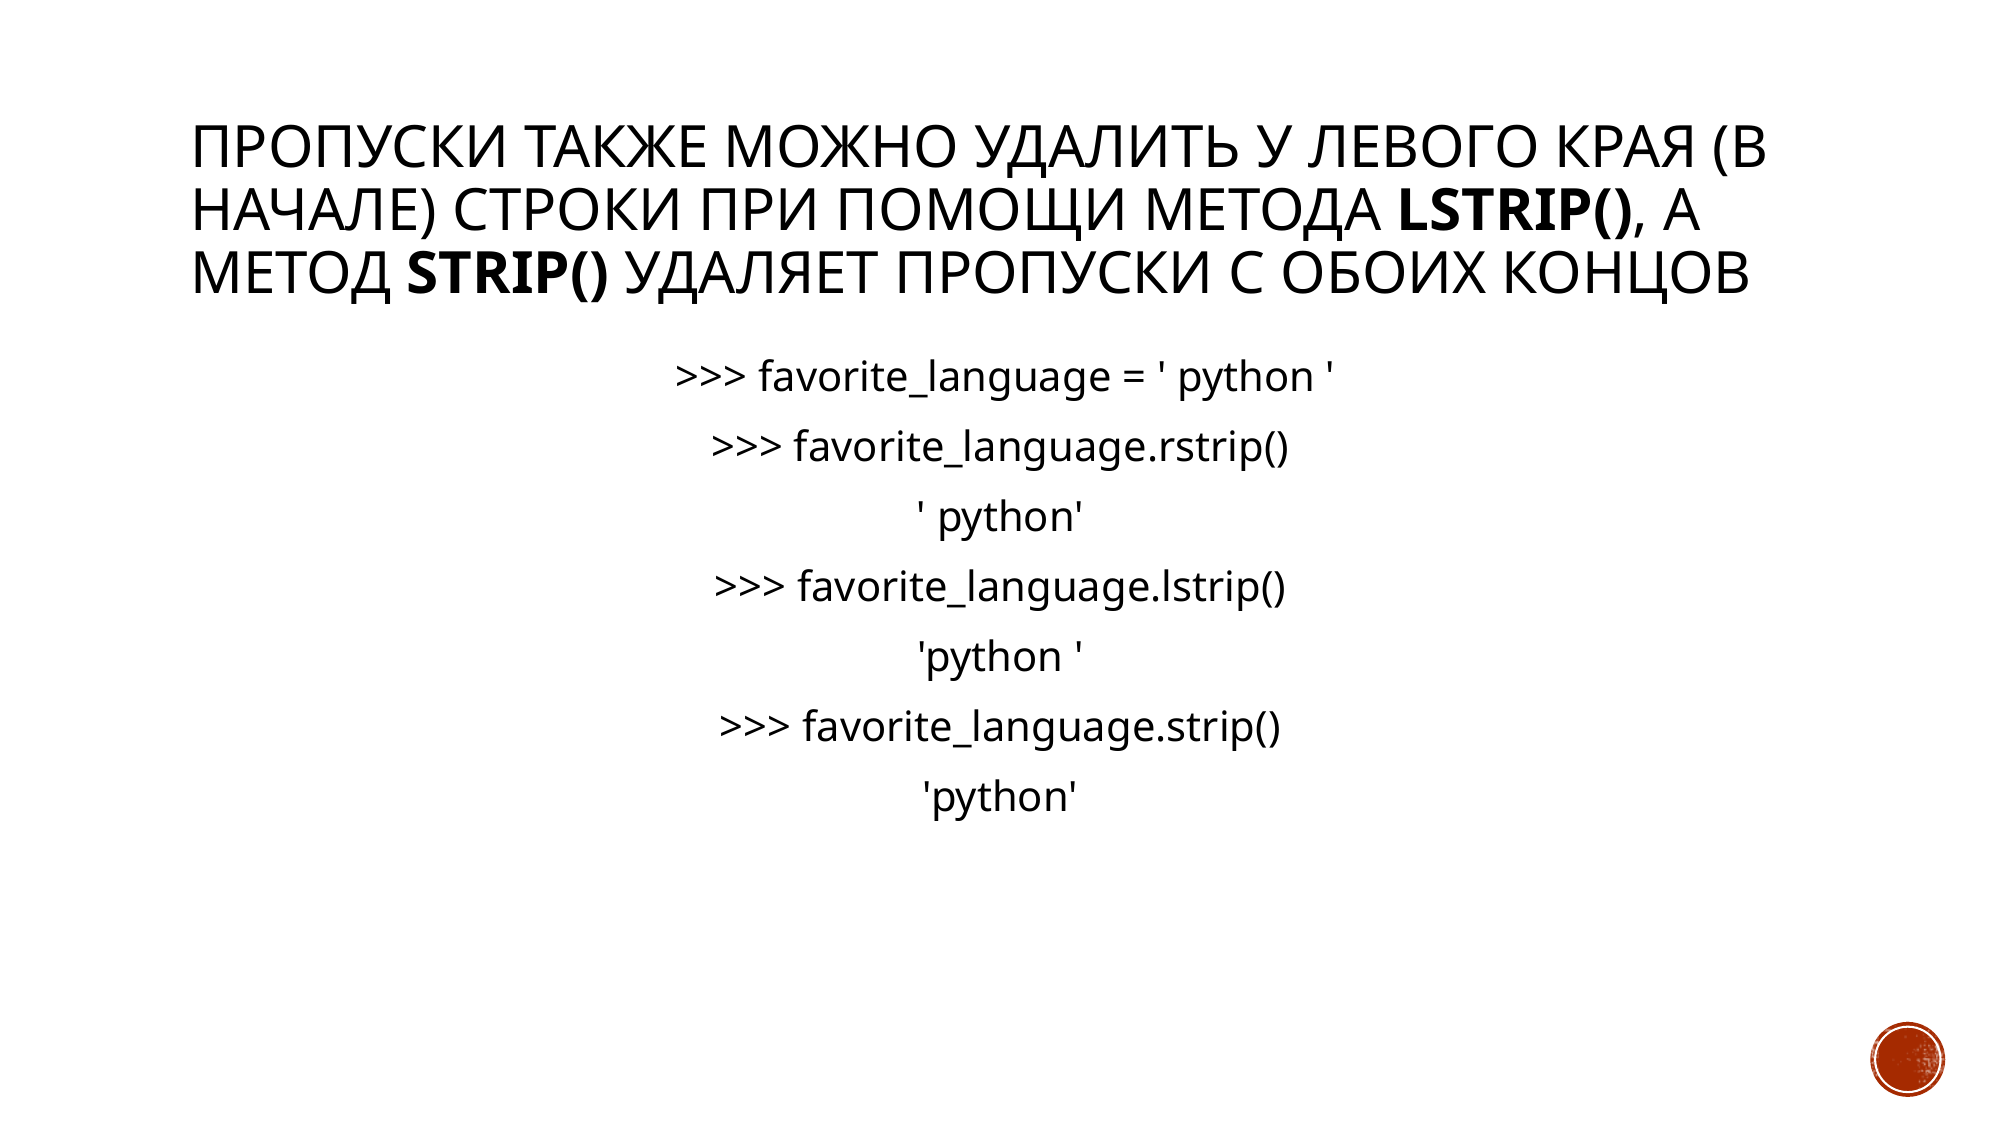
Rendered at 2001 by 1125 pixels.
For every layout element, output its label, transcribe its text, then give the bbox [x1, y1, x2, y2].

title Пропуски также можно удалить у левого края (в начале) строки при помощи метода lstrip(), а метод strip() удаляет пропуски с обоих концов [175, 79, 1826, 344]
list >>> favorite_language = ' python ' >>> favorite_language.rstrip() ' python' >>> favorite_language.lstrip() 'python ' >>> favorite_language.strip() 'python' [175, 348, 1826, 1013]
